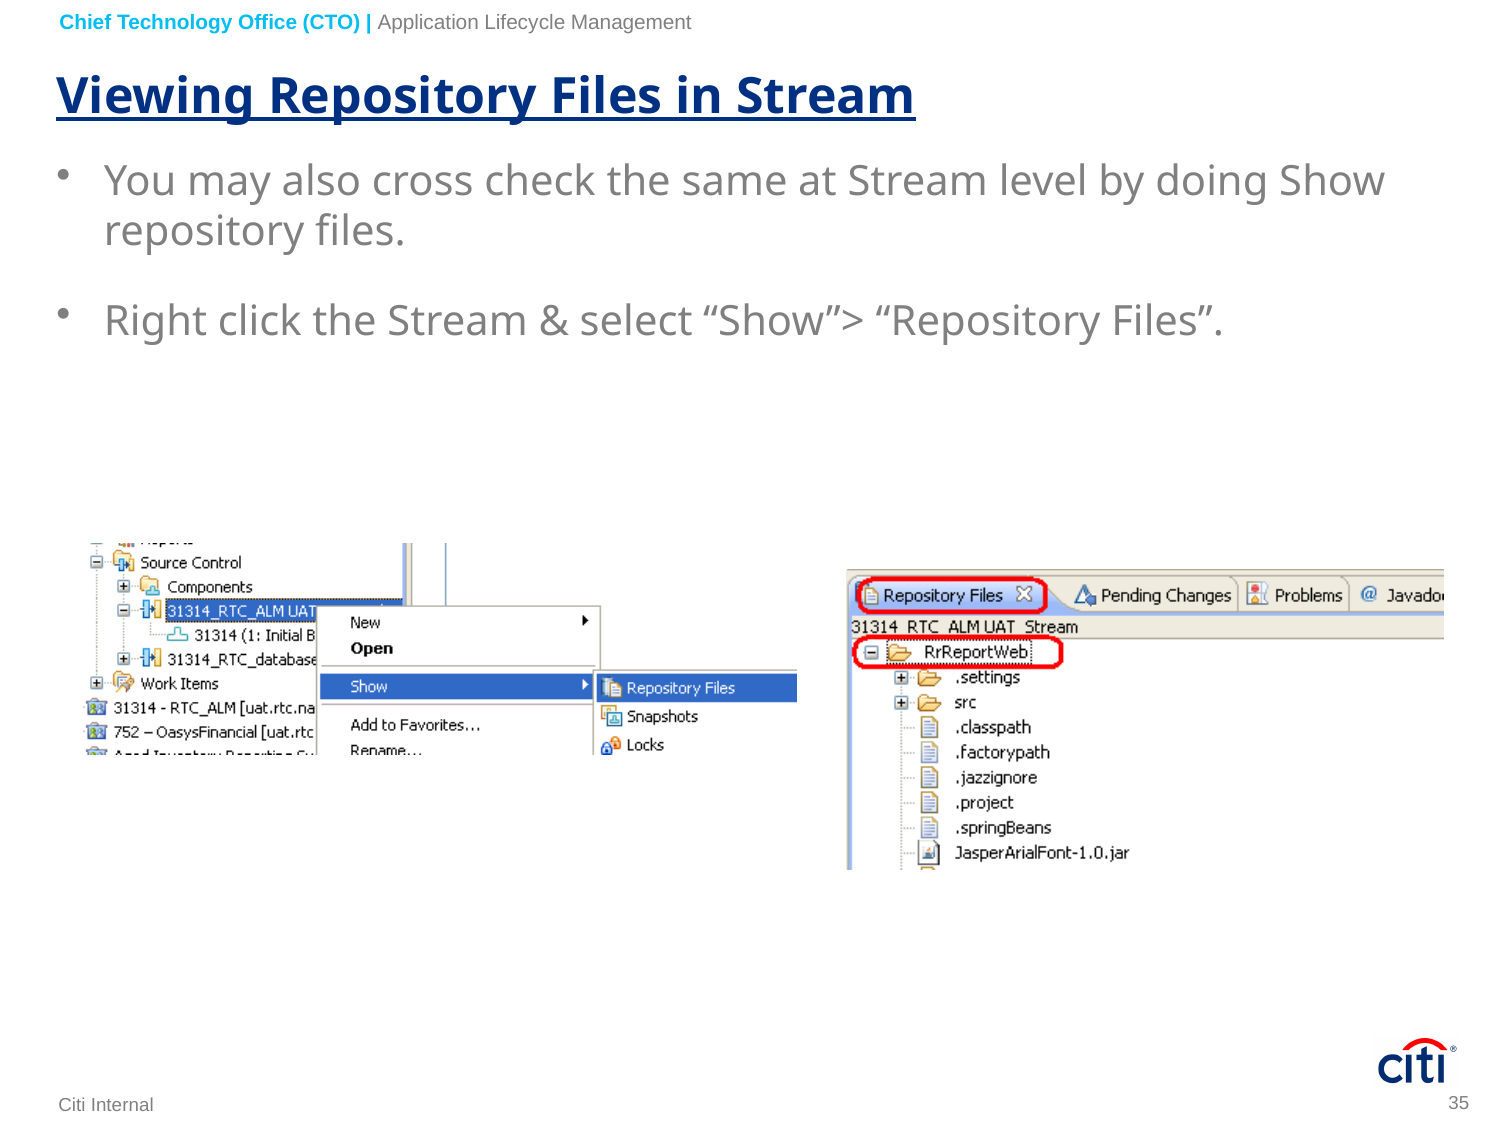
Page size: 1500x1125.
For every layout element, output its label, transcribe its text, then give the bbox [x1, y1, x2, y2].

picture [1373, 1035, 1459, 1087]
picture [82, 543, 797, 755]
title Viewing Repository Files in Stream [56, 63, 1464, 145]
list You may also cross check the same at Stream level by doing Show repository files. Right click the Stream & select “Show”> “Repository Files”. [56, 146, 1464, 465]
picture [846, 569, 1444, 870]
